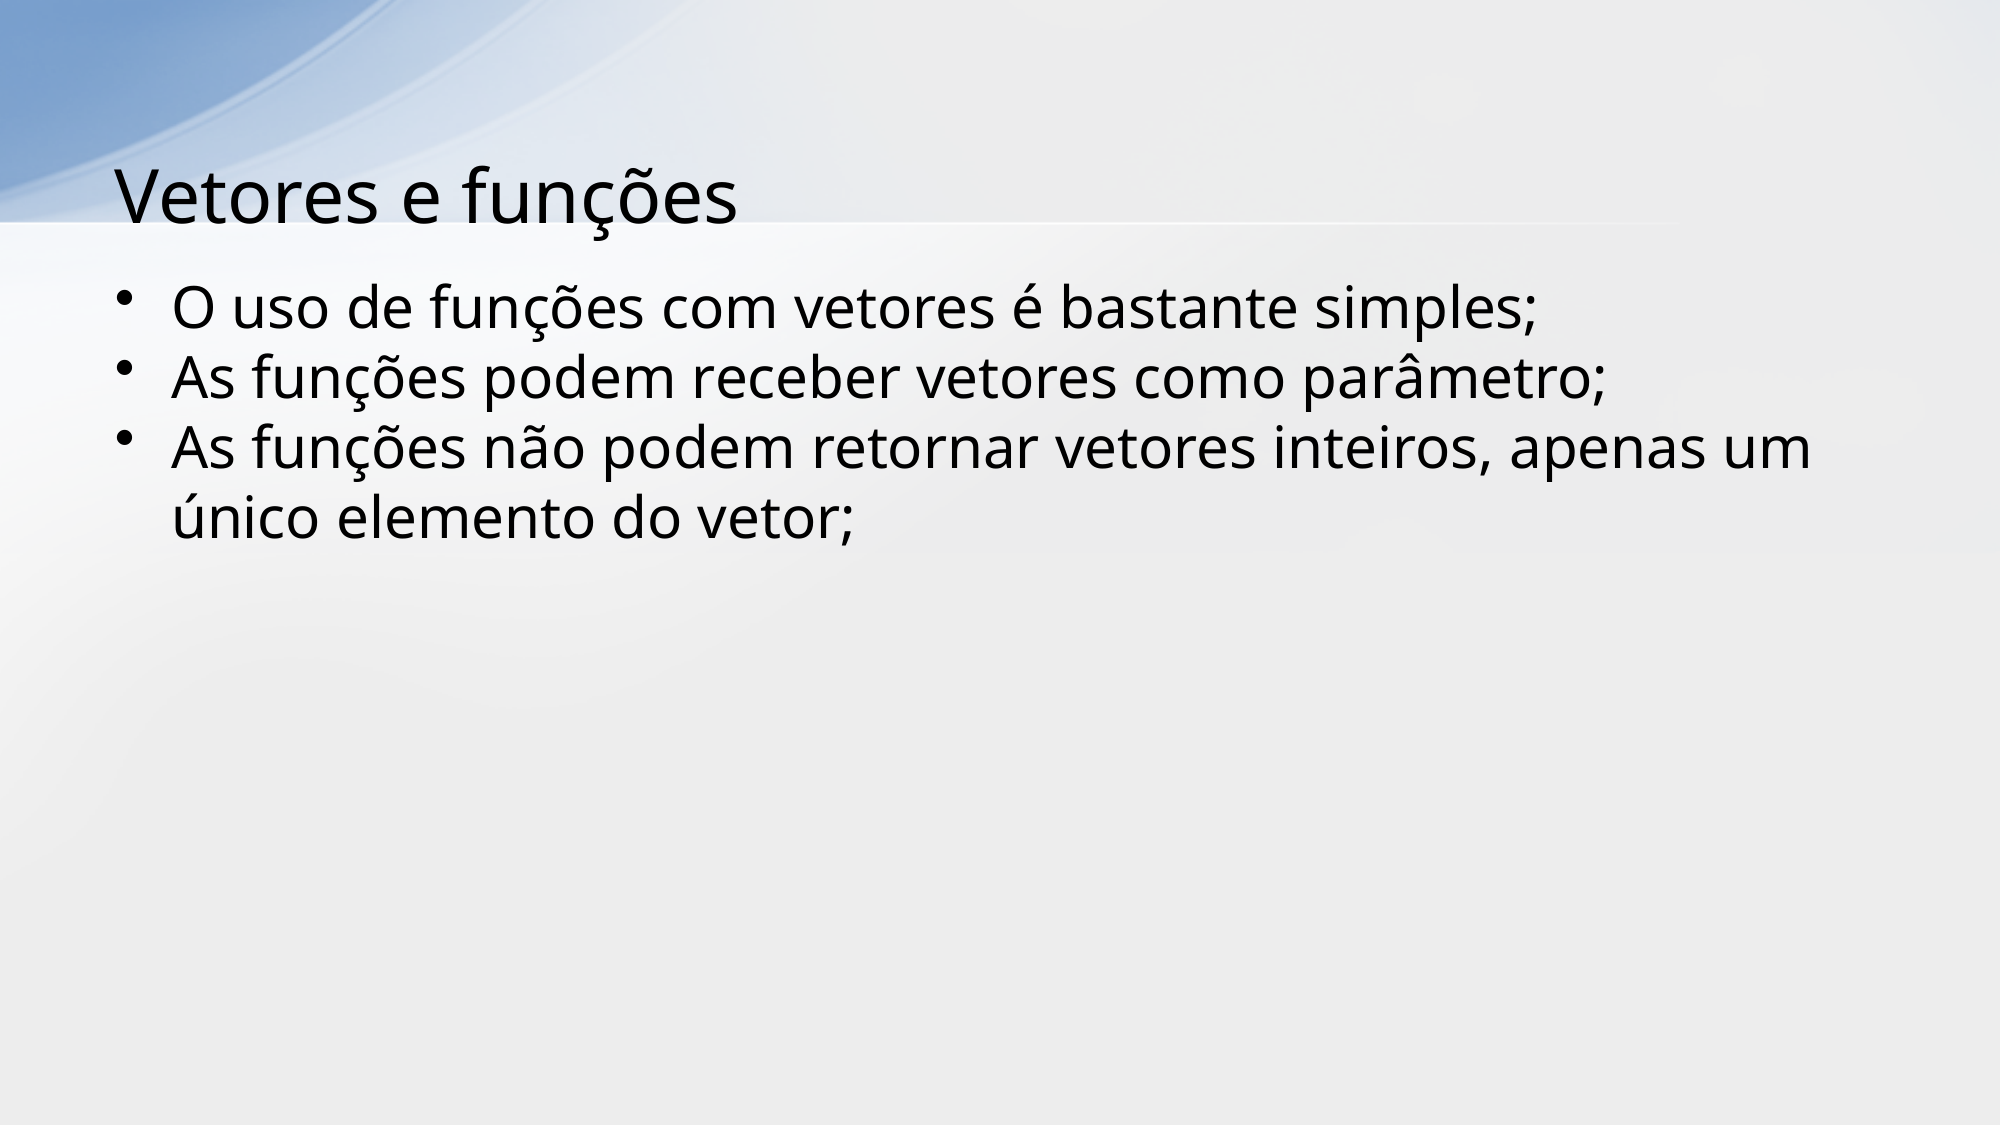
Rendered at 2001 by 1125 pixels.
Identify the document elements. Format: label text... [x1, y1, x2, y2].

title Vetores e funções [99, 58, 1900, 247]
list O uso de funções com vetores é bastante simples; As funções podem receber vetores como parâmetro; As funções não podem retornar vetores inteiros, apenas um único elemento do vetor; [99, 262, 1900, 1005]
picture [0, 0, 2000, 1125]
